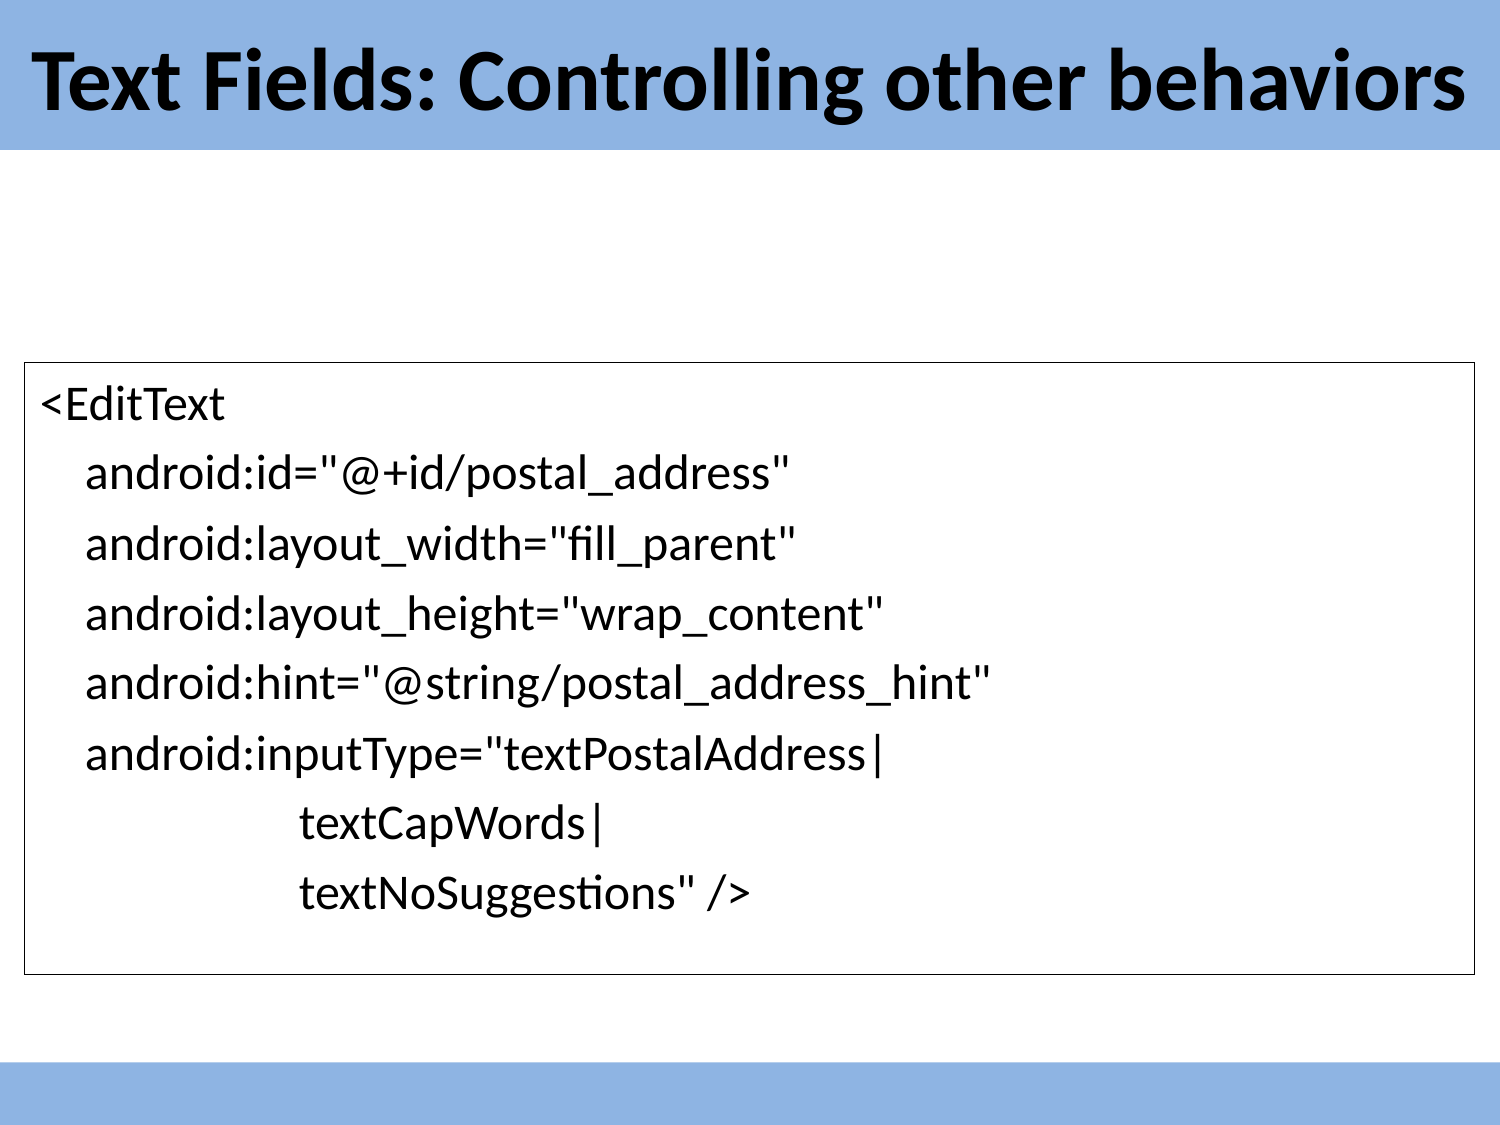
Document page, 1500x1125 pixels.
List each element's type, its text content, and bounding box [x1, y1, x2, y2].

text_box [0, 1060, 1500, 1125]
title Text Fields: Controlling other behaviors [0, 0, 1500, 150]
list <EditText android:id="@+id/postal_address" android:layout_width="fill_parent" android:layout_height="wrap_content" android:hint="@string/postal_address_hint" android:inputType="textPostalAddress| textCapWords| textNoSuggestions" /> [24, 362, 1475, 975]
